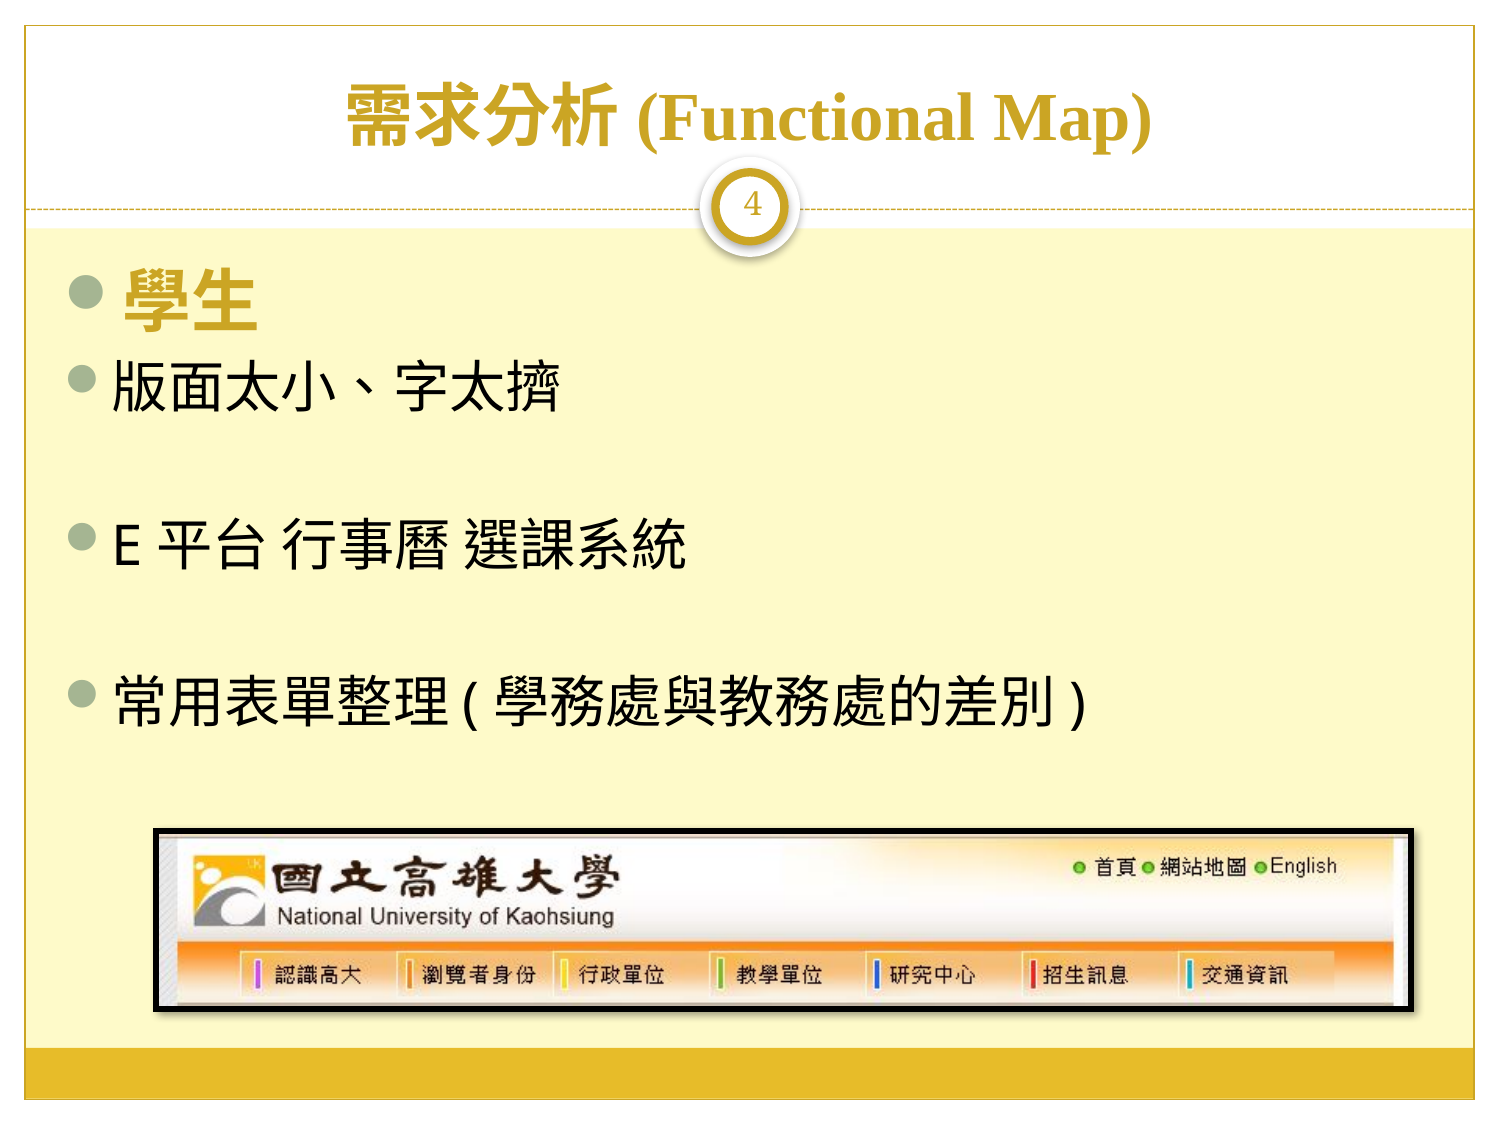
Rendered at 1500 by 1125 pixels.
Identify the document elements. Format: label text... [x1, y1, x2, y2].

picture [159, 833, 1408, 1007]
list 學生 版面太小、字太擠 E平台 行事曆 選課系統 常用表單整理(學務處與教務處的差別) [49, 250, 1445, 1001]
slide_number 4 [715, 168, 791, 241]
title 需求分析(Functional Map) [49, 37, 1450, 162]
